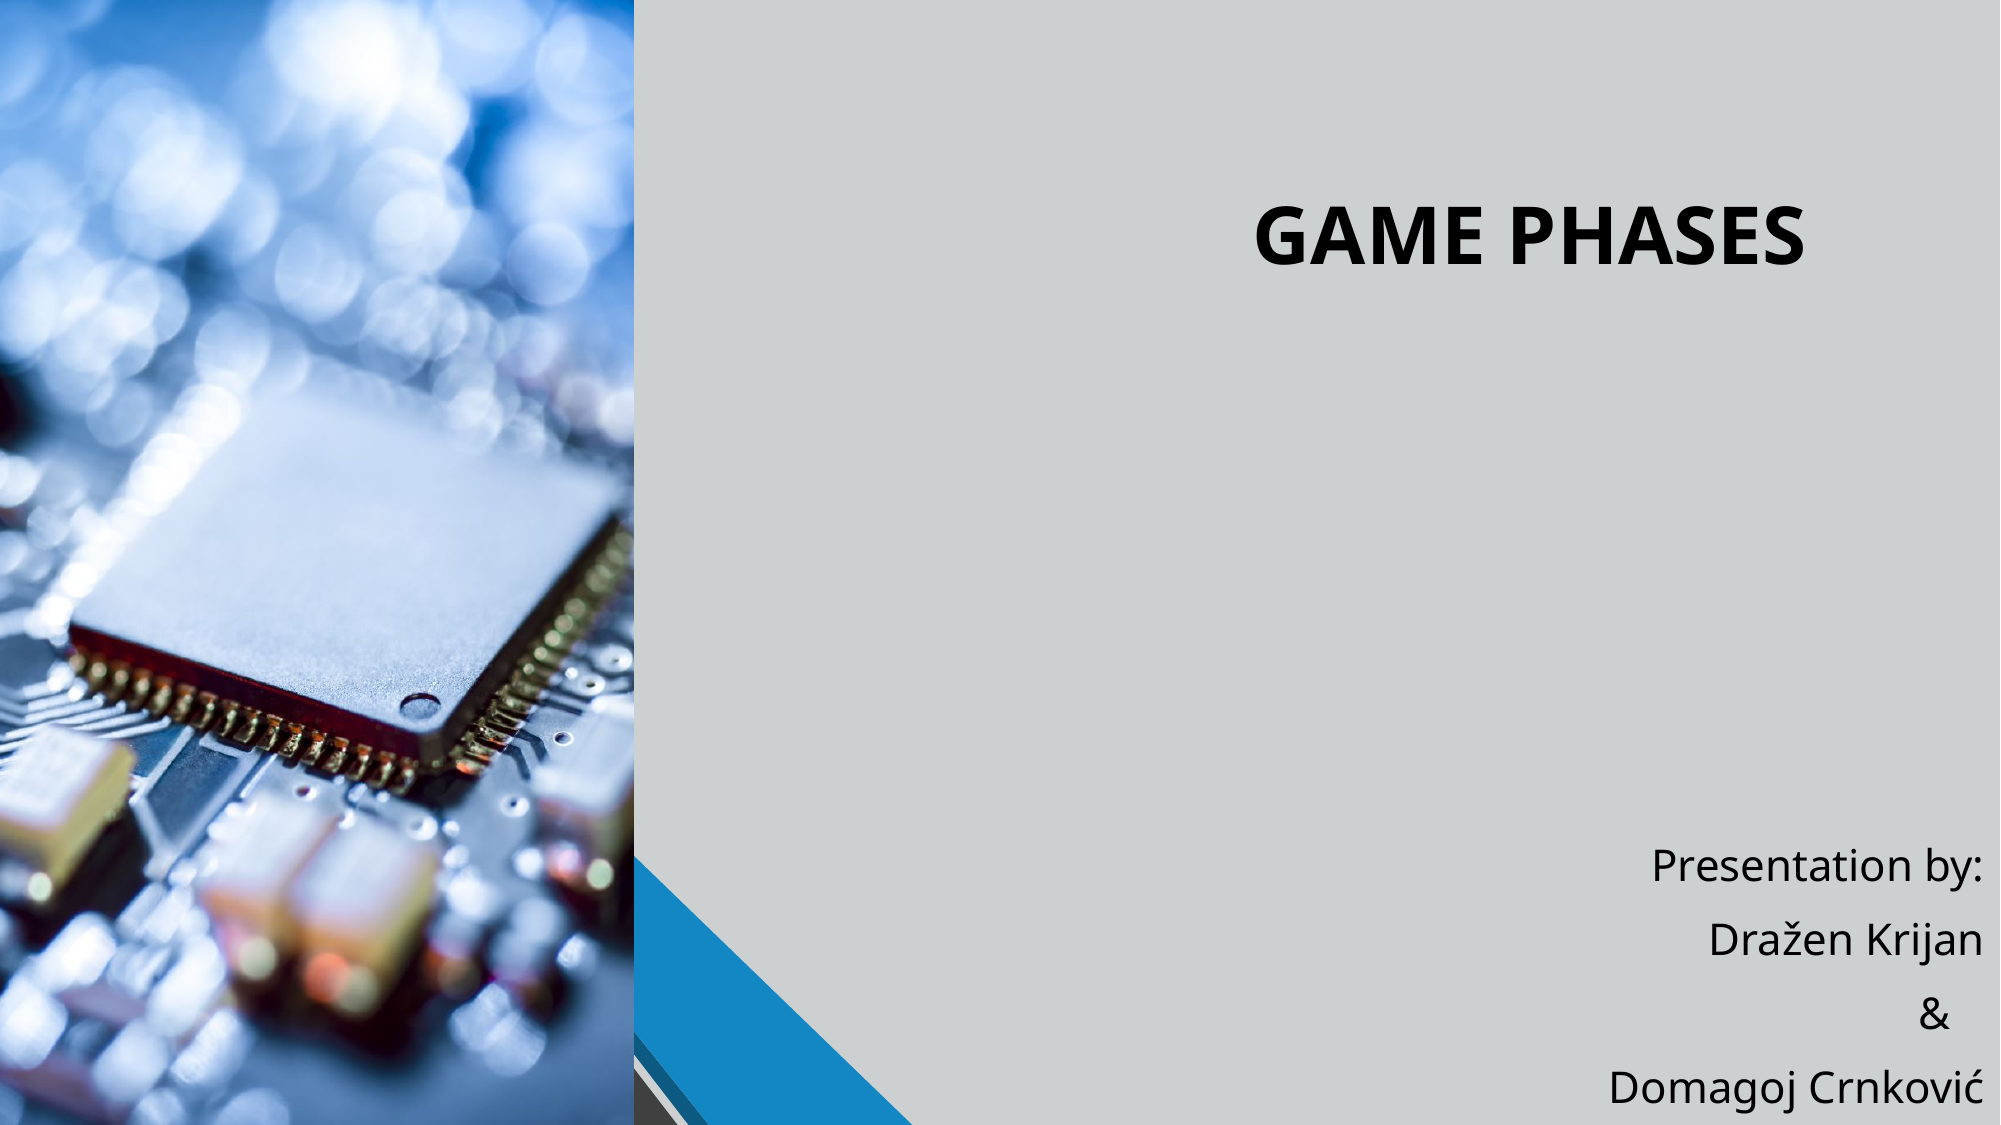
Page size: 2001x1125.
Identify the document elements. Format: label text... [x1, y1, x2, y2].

subtitle Presentation by: Dražen Krijan & Domagoj Crnković [995, 830, 2000, 1125]
picture [0, 0, 635, 1125]
title GAME PHASES [817, 177, 1822, 528]
